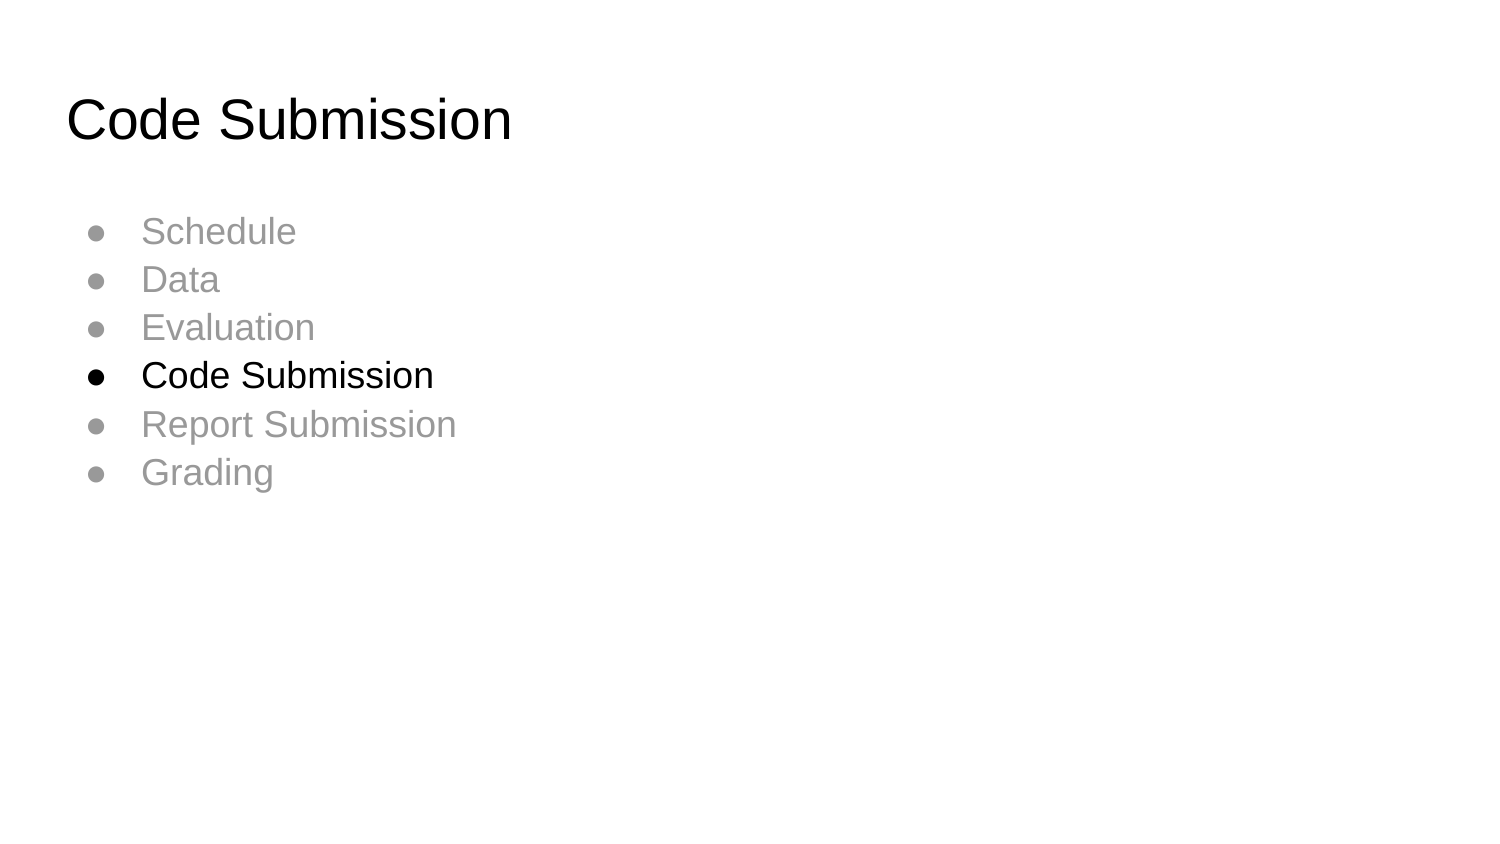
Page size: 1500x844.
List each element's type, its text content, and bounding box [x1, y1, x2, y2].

list Schedule Data Evaluation Code Submission Report Submission Grading [51, 189, 1449, 622]
title Code Submission [51, 72, 1449, 167]
